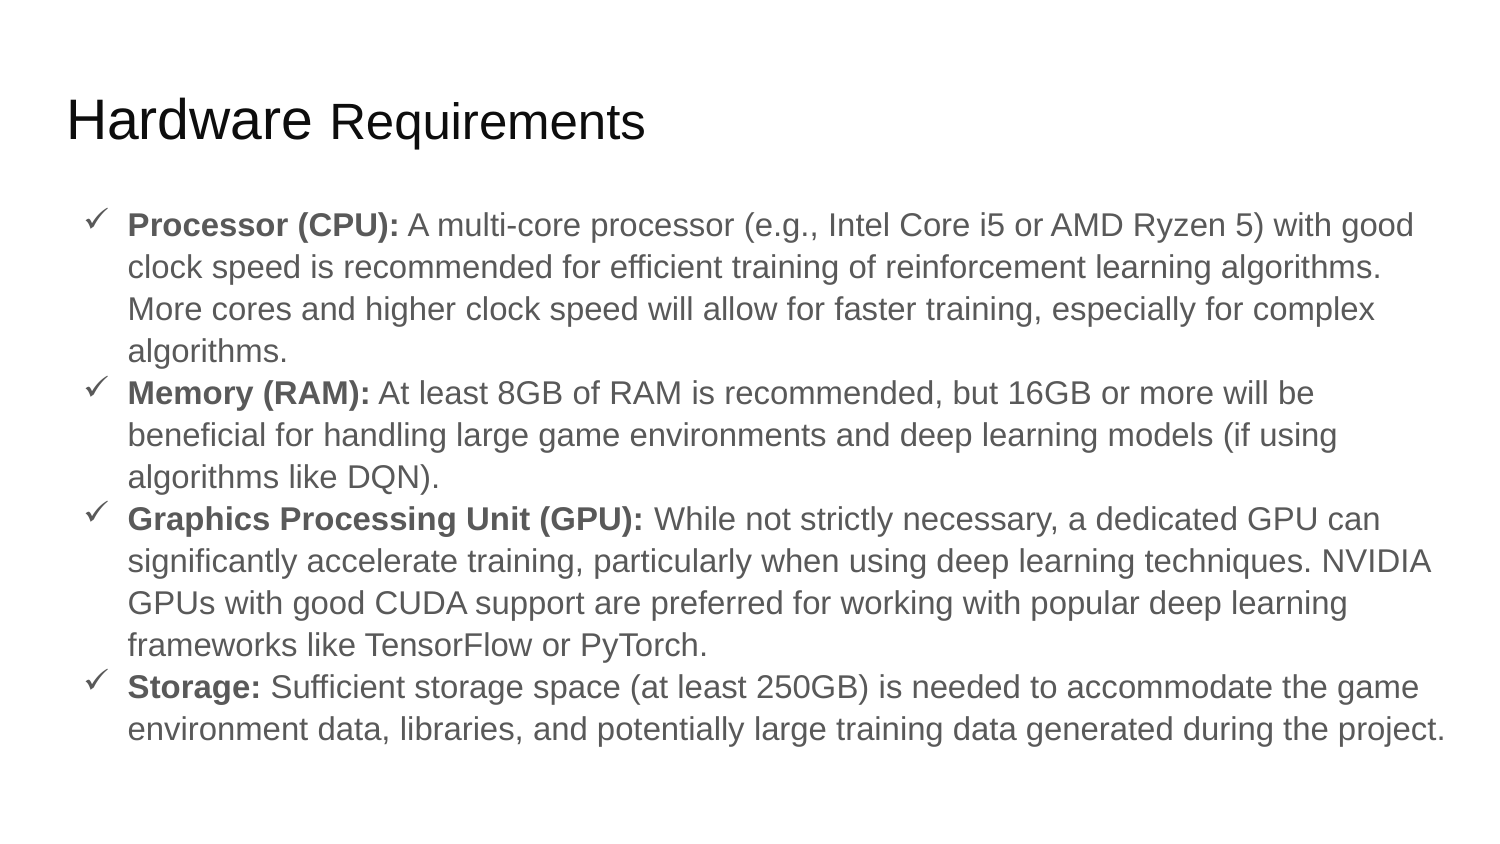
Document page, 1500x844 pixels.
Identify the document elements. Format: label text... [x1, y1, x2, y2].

list Processor (CPU): A multi-core processor (e.g., Intel Core i5 or AMD Ryzen 5) with good clock speed is recommended for efficient training of reinforcement learning algorithms. More cores and higher clock speed will allow for faster training, especially for complex algorithms. Memory (RAM): At least 8GB of RAM is recommended, but 16GB or more will be beneficial for handling large game environments and deep learning models (if using algorithms like DQN). Graphics Processing Unit (GPU): While not strictly necessary, a dedicated GPU can significantly accelerate training, particularly when using deep learning techniques. NVIDIA GPUs with good CUDA support are preferred for working with popular deep learning frameworks like TensorFlow or PyTorch. Storage: Sufficient storage space (at least 250GB) is needed to accommodate the game environment data, libraries, and potentially large training data generated during the project. [68, 150, 1467, 802]
title Hardware Requirements [51, 72, 1449, 167]
